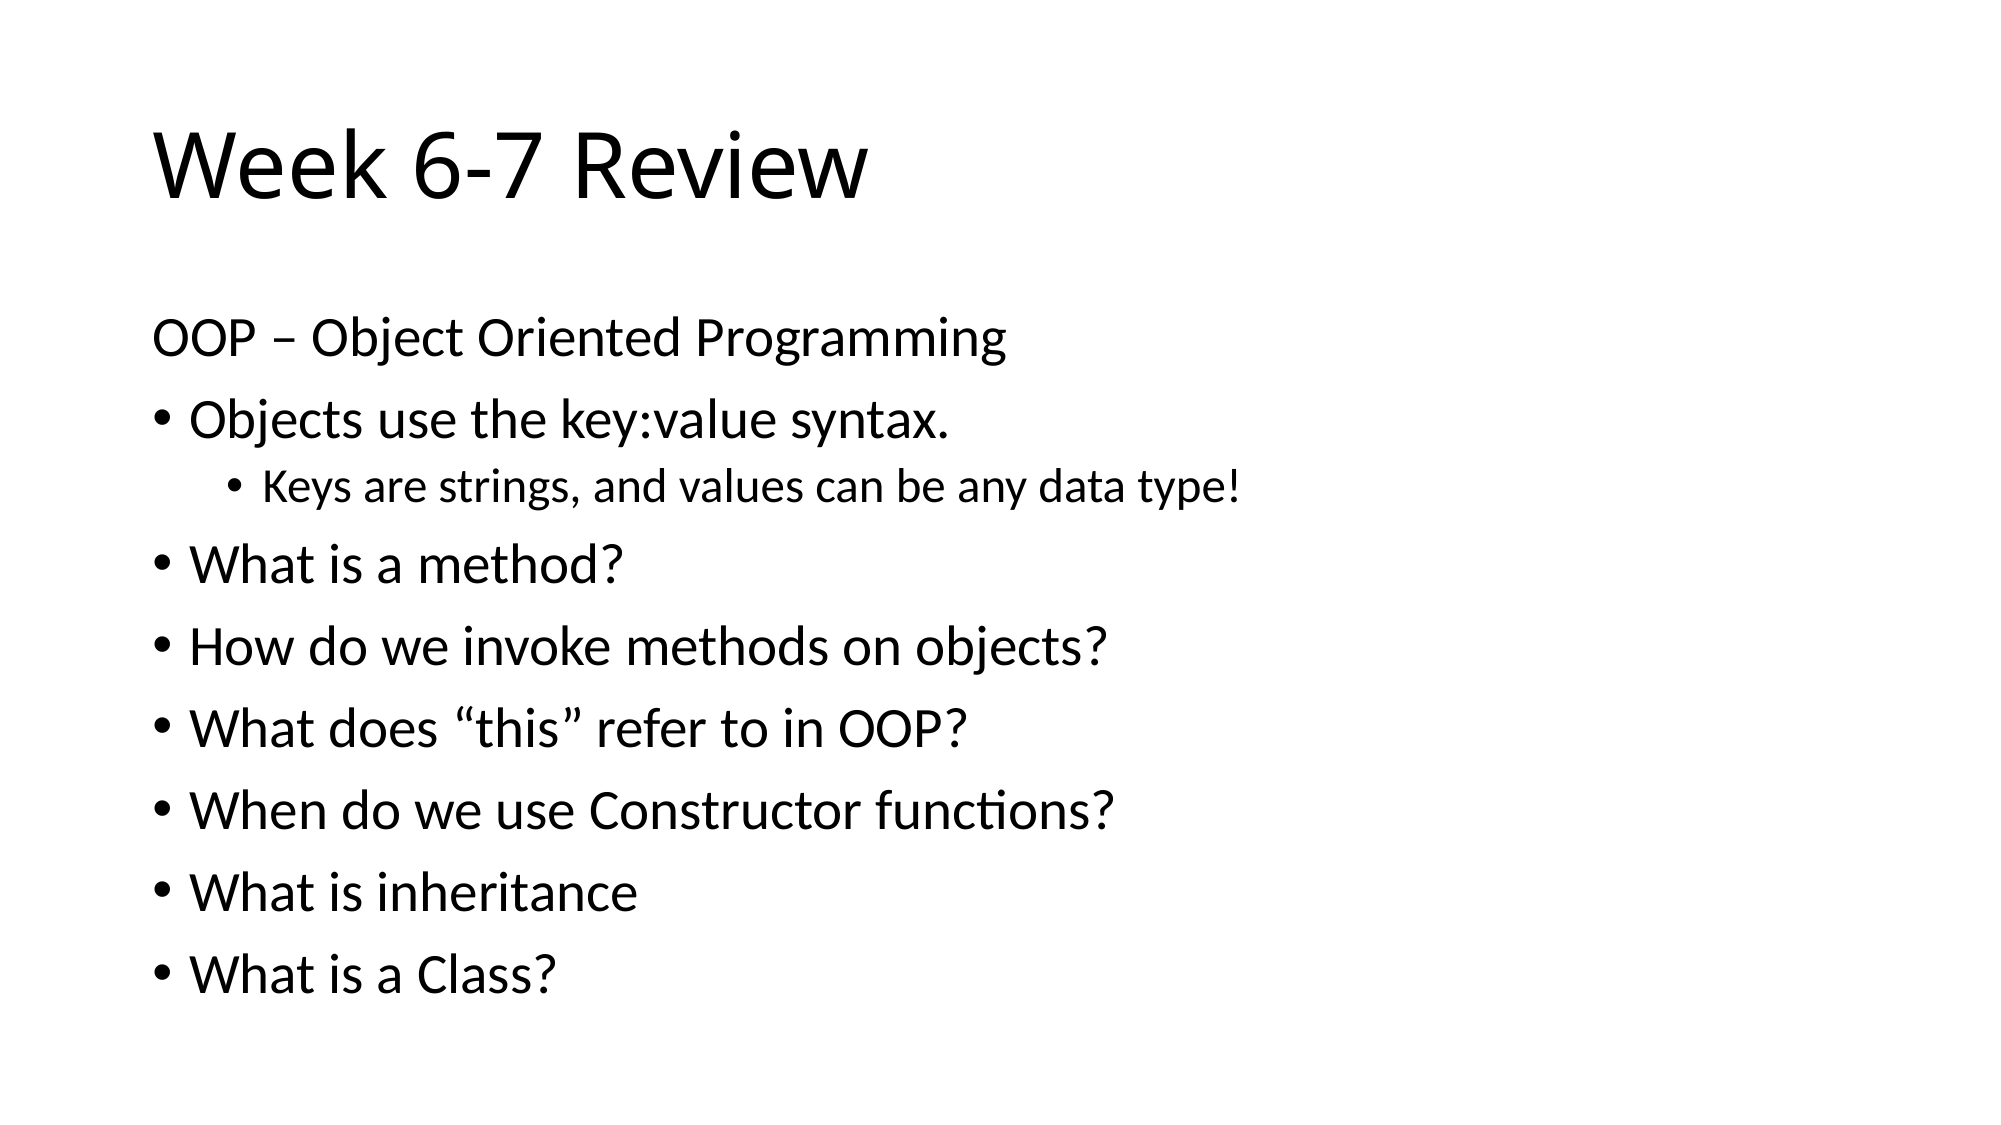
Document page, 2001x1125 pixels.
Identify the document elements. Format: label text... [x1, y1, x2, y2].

list OOP – Object Oriented Programming Objects use the key:value syntax. Keys are strings, and values can be any data type! What is a method? How do we invoke methods on objects? What does “this” refer to in OOP? When do we use Constructor functions? What is inheritance What is a Class? [137, 299, 1863, 1014]
title Week 6-7 Review [137, 59, 1863, 278]
